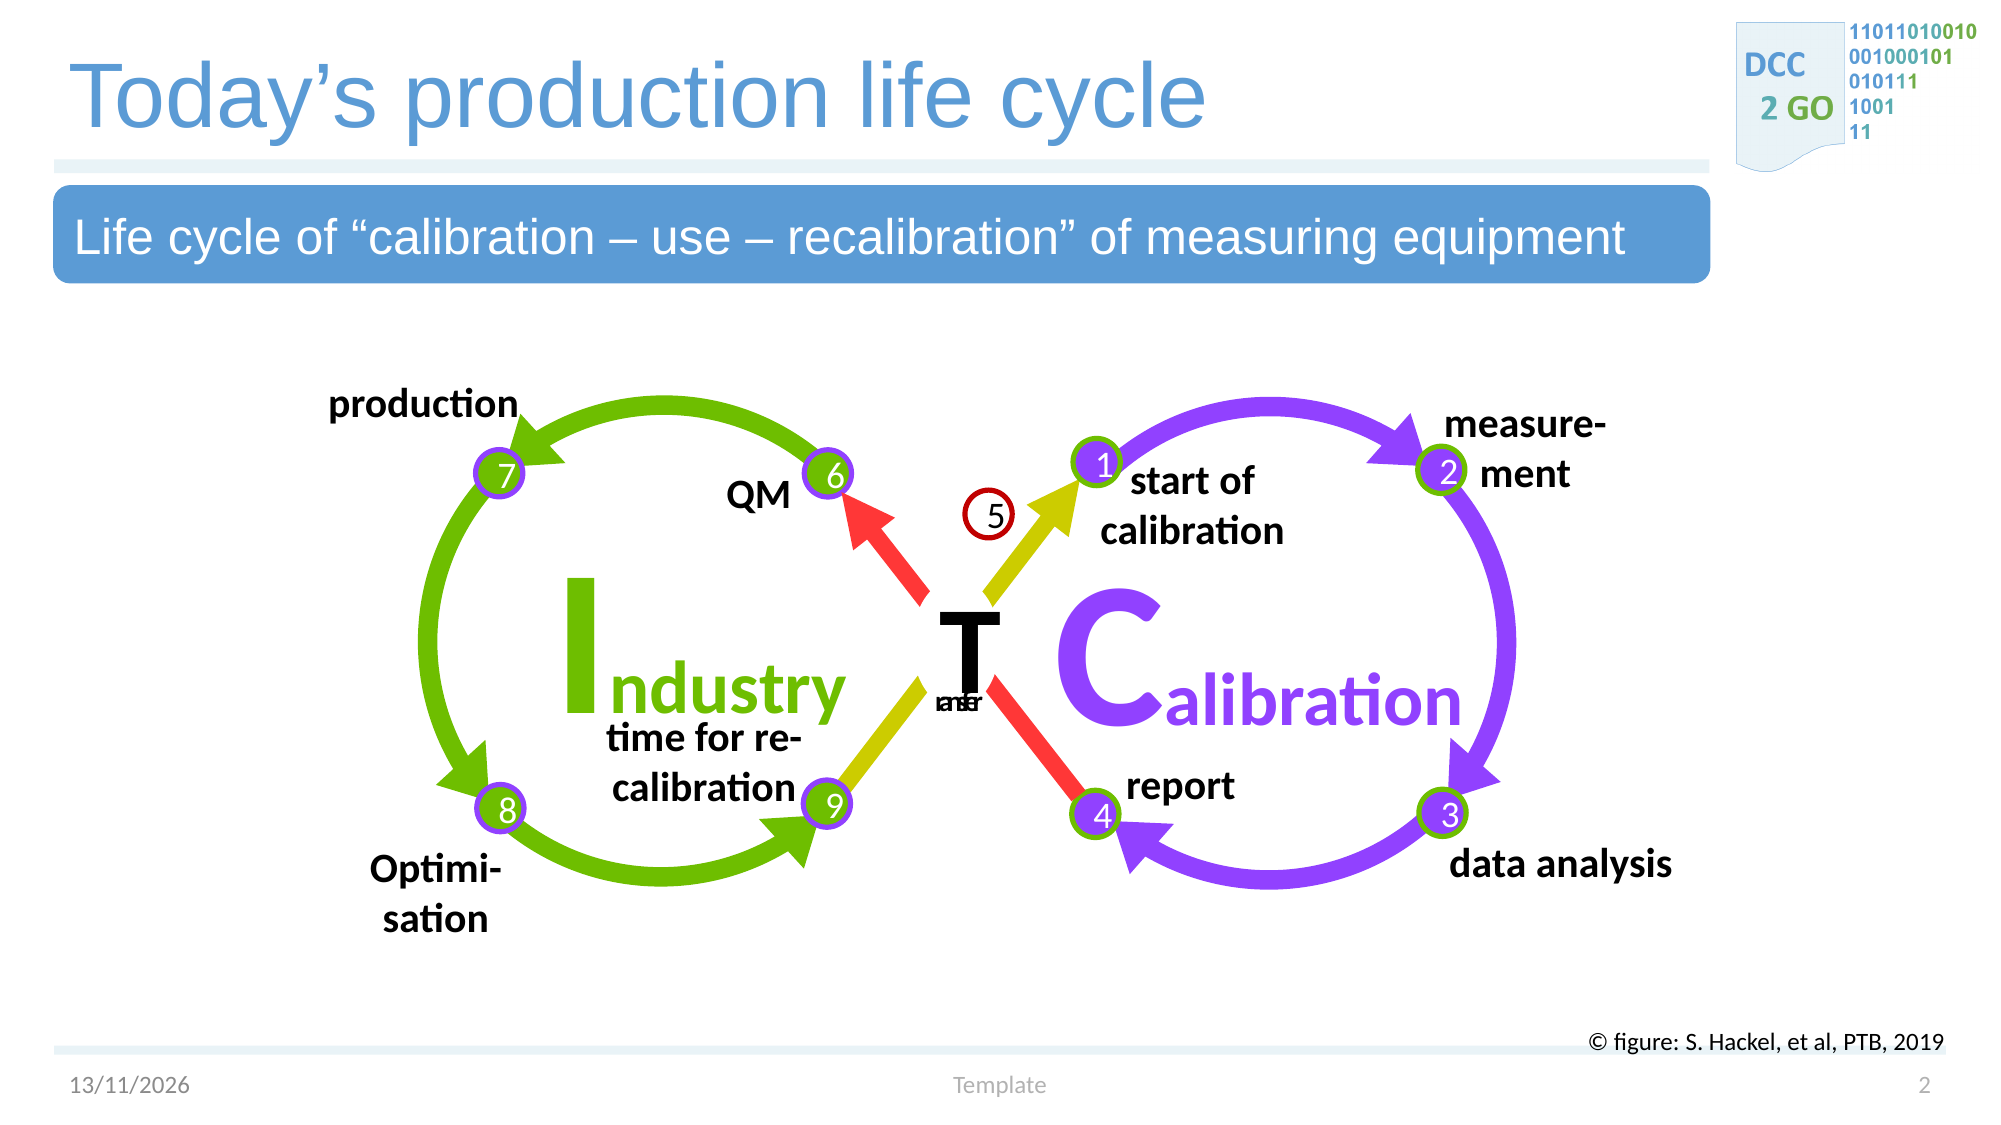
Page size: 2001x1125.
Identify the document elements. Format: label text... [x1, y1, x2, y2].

footer Template [591, 1061, 1409, 1103]
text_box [1417, 388, 1623, 505]
slide_number 2 [1576, 1063, 1946, 1103]
text_box [536, 394, 818, 467]
text_box Calibration [1080, 509, 1489, 775]
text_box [841, 490, 1079, 796]
text_box [524, 820, 818, 888]
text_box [354, 784, 524, 949]
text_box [710, 449, 852, 526]
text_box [1418, 789, 1689, 894]
text_box Industry [532, 498, 841, 763]
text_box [312, 367, 536, 497]
text_box © figure: S. Hackel, et al, PTB, 2019 [1465, 1018, 1960, 1063]
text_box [1072, 438, 1301, 562]
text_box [589, 701, 851, 828]
text_box [416, 497, 490, 784]
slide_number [54, 1061, 486, 1103]
text_box Life cycle of “calibration – use – recalibration” of measuring equipment [53, 185, 1711, 284]
title Today’s production life cycle [54, 22, 1710, 174]
text_box [1447, 770, 1503, 789]
text_box [1117, 814, 1418, 891]
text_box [1071, 750, 1252, 838]
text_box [852, 478, 1072, 490]
text_box [1131, 395, 1417, 467]
text_box [1448, 505, 1479, 509]
text_box [1489, 527, 1518, 758]
picture [1734, 20, 1980, 174]
